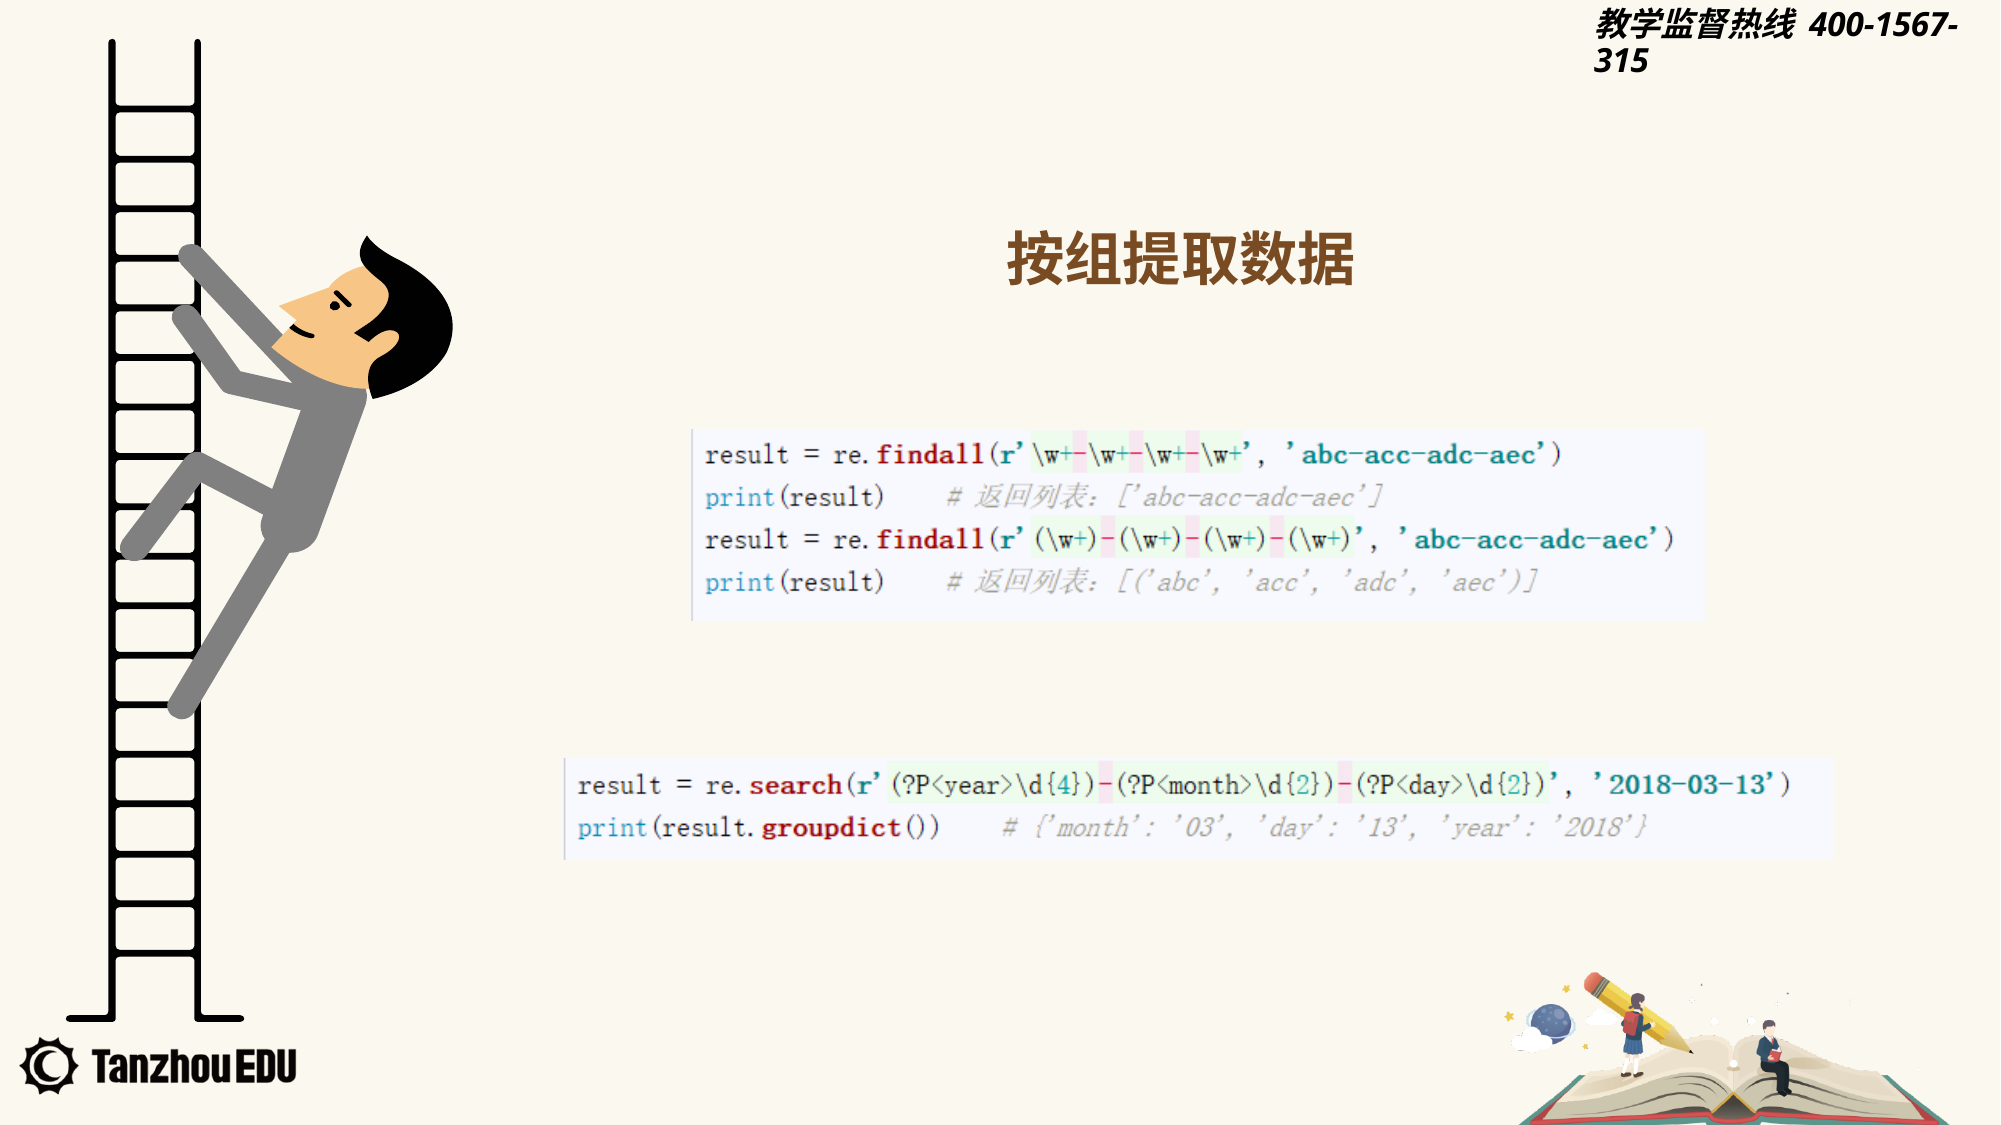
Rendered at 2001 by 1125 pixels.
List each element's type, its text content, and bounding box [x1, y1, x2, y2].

text_box 按组提取数据 [940, 215, 1422, 300]
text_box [65, 38, 470, 1022]
picture [561, 758, 1834, 860]
picture [0, 1005, 321, 1125]
picture [690, 429, 1705, 621]
picture [1499, 942, 1986, 1125]
